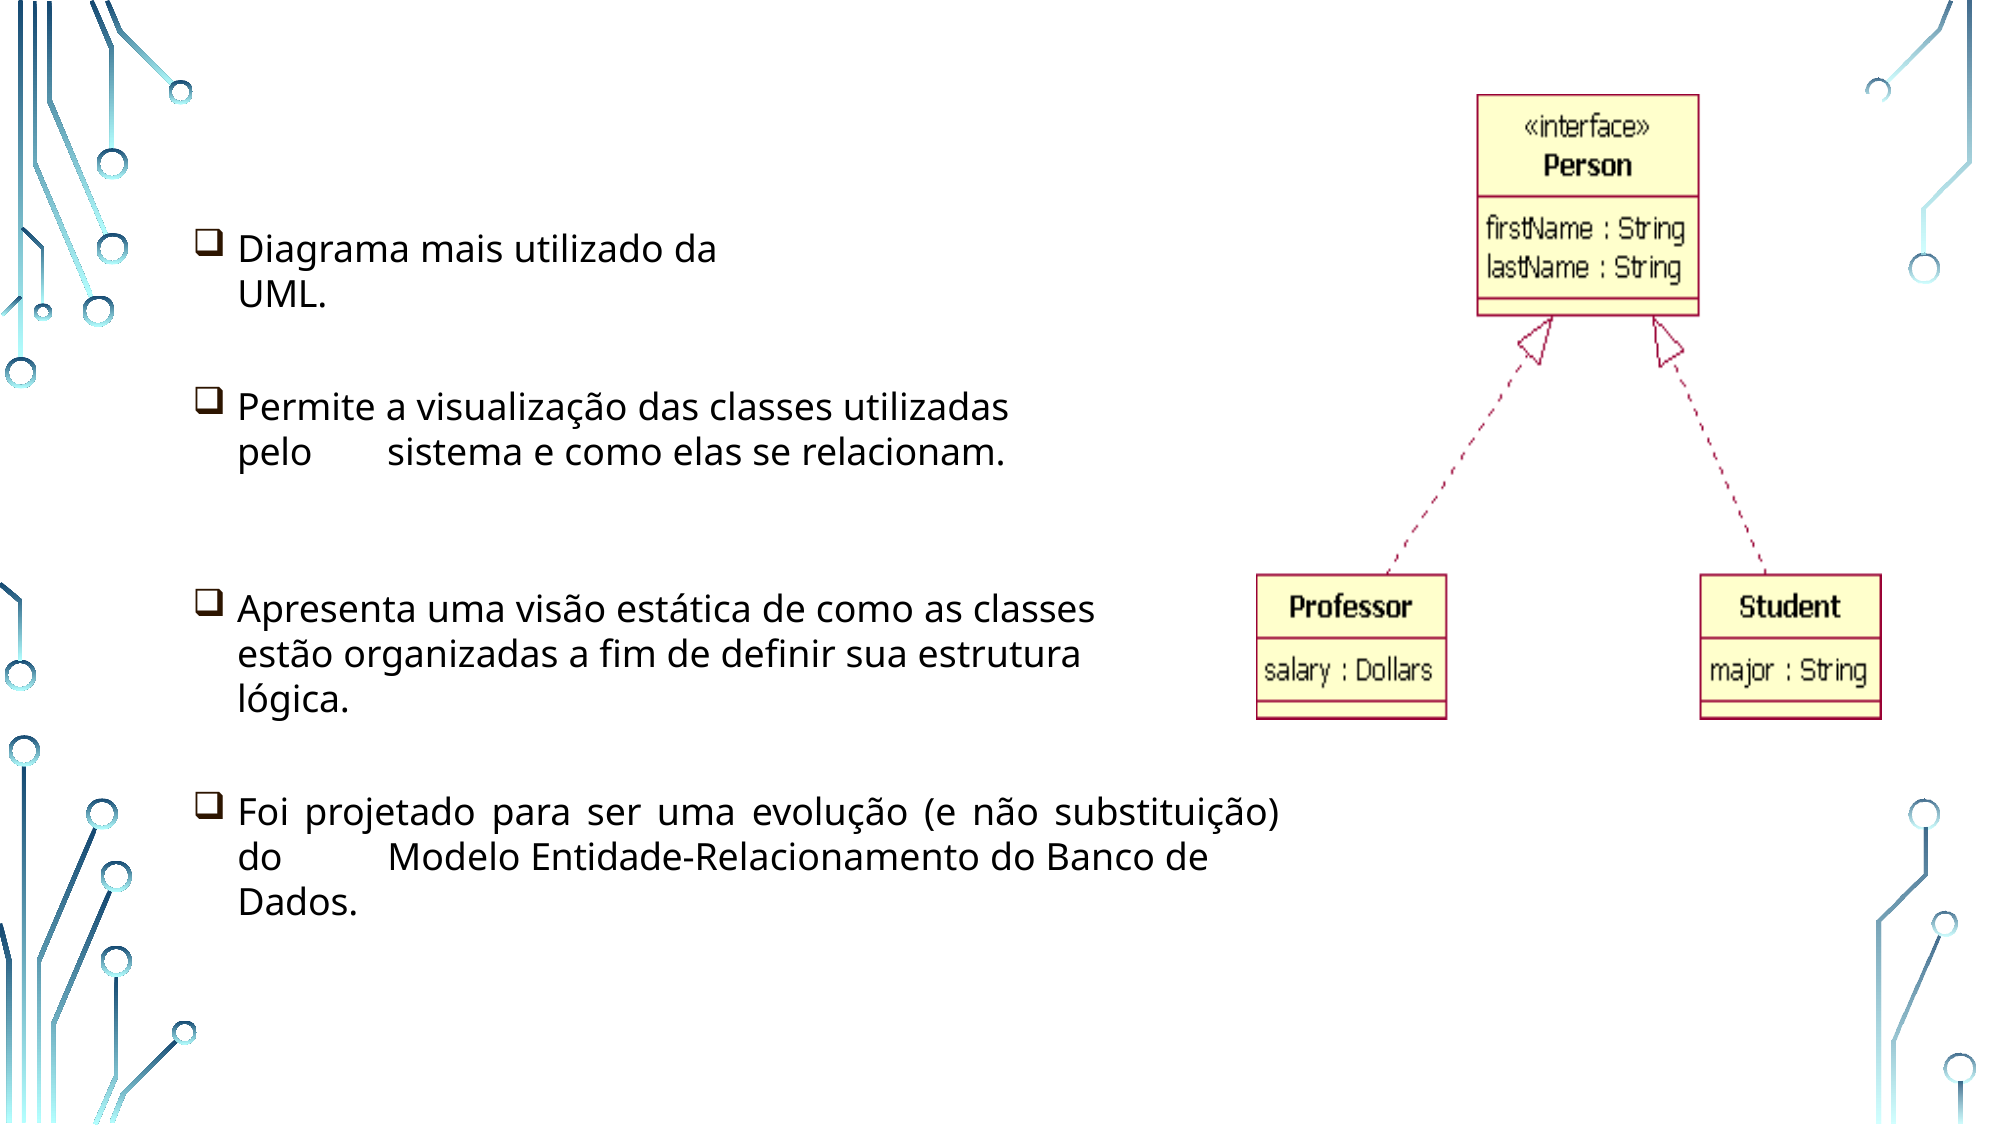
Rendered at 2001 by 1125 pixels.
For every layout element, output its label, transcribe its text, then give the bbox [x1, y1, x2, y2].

text_box Diagrama mais utilizado da UML. [190, 223, 783, 316]
text_box Apresenta uma visão estática de como as classes estão organizadas a fim de definir sua estrutura lógica. [190, 583, 1150, 721]
text_box Foi projetado para ser uma evolução (e não substituição) do Modelo Entidade-Relacionamento do Banco de Dados. [190, 785, 1297, 923]
picture [1256, 93, 1882, 721]
text_box Permite a visualização das classes utilizadas pelo sistema e como elas se relacionam. [190, 380, 1046, 473]
